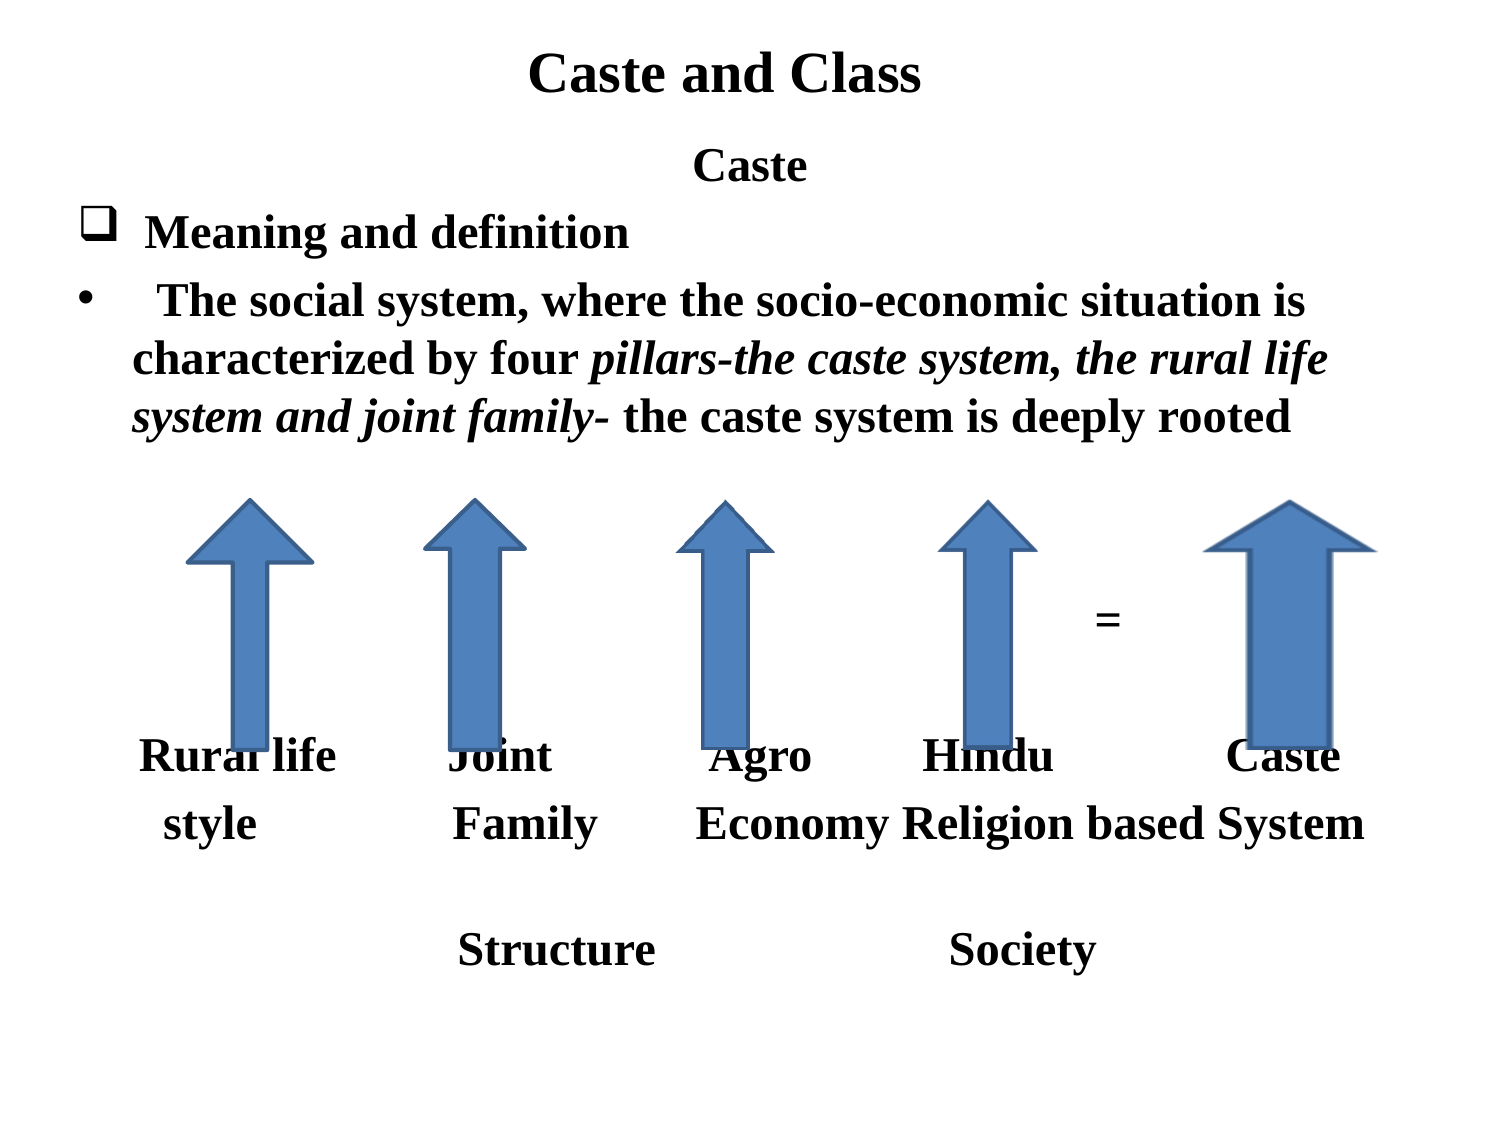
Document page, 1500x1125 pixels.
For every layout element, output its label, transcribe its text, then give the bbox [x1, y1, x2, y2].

text_box [423, 497, 527, 753]
picture [1202, 499, 1378, 751]
picture [674, 499, 776, 751]
title Caste and Class [62, 37, 1388, 100]
picture [937, 499, 1038, 751]
subtitle Caste Meaning and definition The social system, where the socio-economic situation is characterized by four pillars-the caste system, the rural life system and joint family- the caste system is deeply rooted = Rural life Joint Agro Hindu Caste style Family Economy Religion based System Structure Society [62, 125, 1438, 988]
text_box [185, 497, 315, 753]
